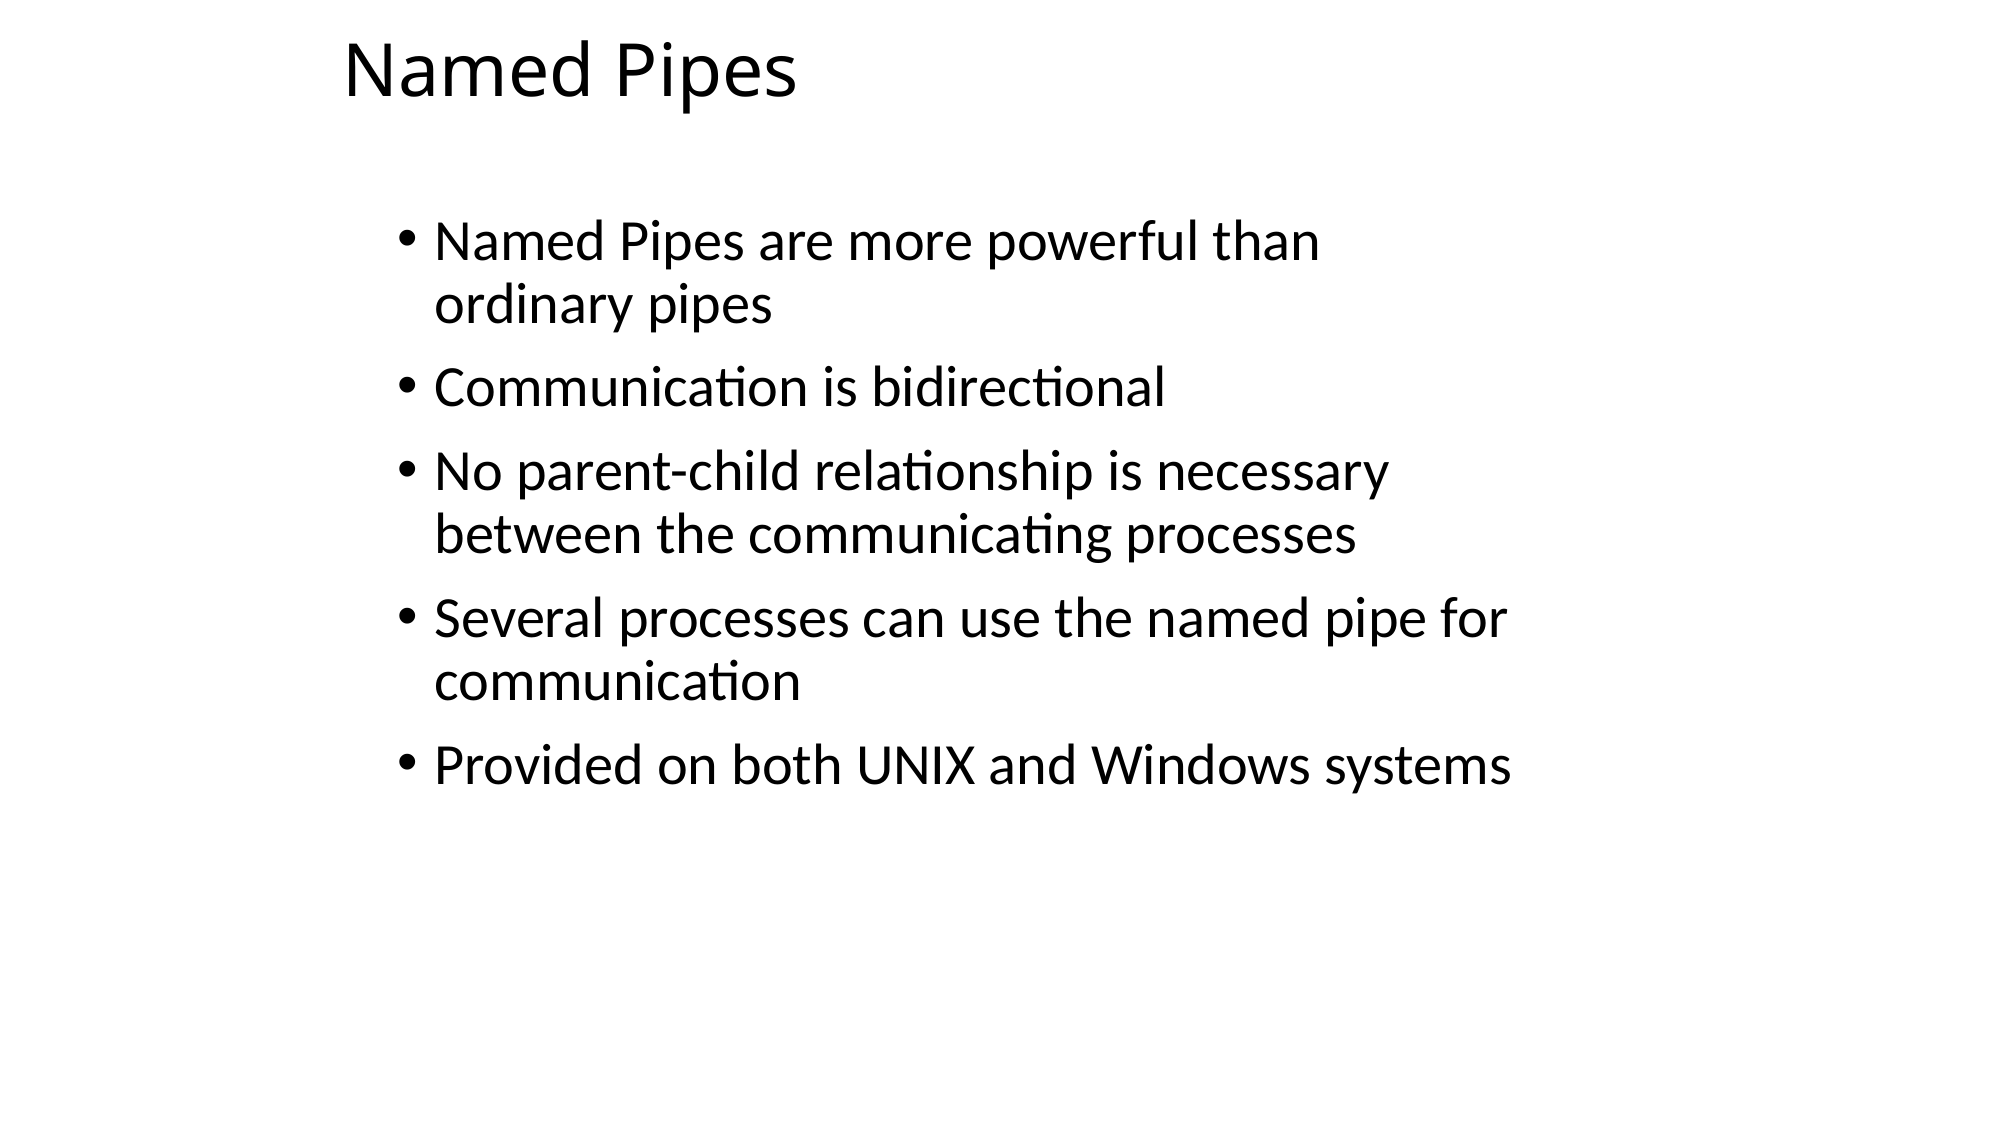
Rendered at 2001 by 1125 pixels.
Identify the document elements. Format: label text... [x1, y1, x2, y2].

title Named Pipes [327, 24, 1678, 120]
list Named Pipes are more powerful than ordinary pipes Communication is bidirectional No parent-child relationship is necessary between the communicating processes Several processes can use the named pipe for communication Provided on both UNIX and Windows systems [382, 202, 1541, 946]
